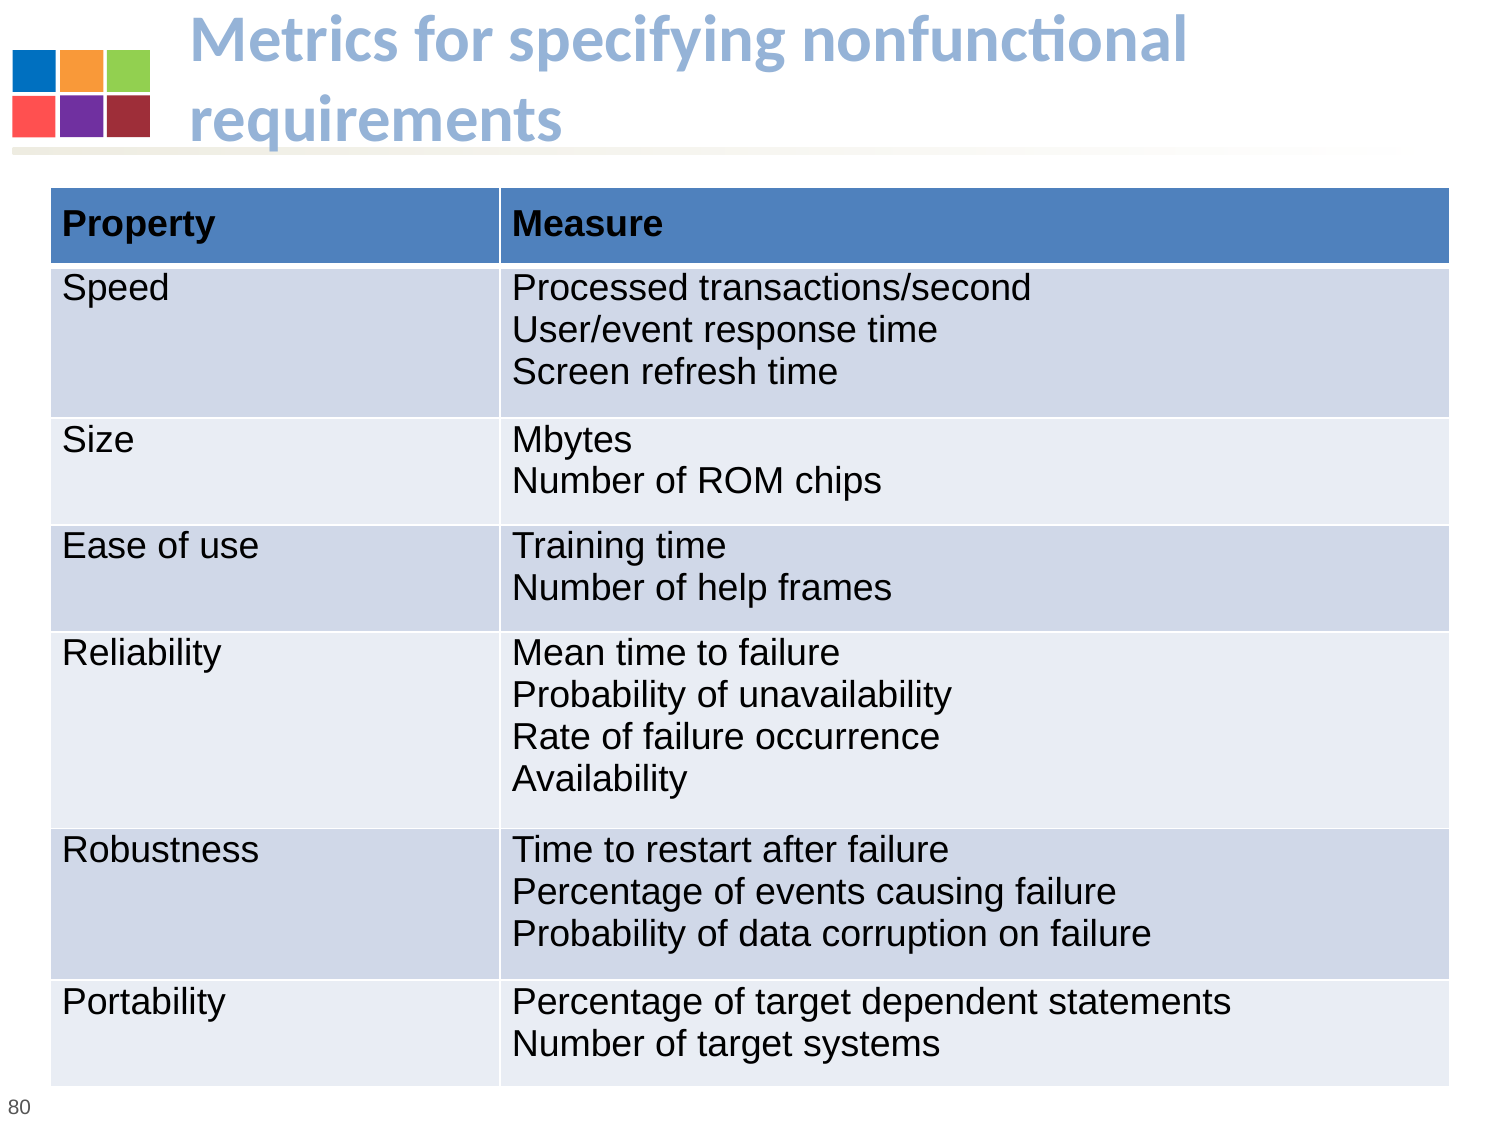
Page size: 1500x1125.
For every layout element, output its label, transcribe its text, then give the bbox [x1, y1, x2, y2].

table_cell Portability [51, 981, 499, 1086]
table_cell Processed transactions/second User/event response time Screen refresh time [501, 269, 1449, 417]
table_header Measure [501, 188, 1449, 263]
table_cell Time to restart after failure Percentage of events causing failure Probability of data corruption on failure [501, 829, 1449, 979]
table_cell Size [51, 419, 499, 524]
table_cell Percentage of target dependent statements Number of target systems [501, 981, 1449, 1086]
table_cell Mean time to failure Probability of unavailability Rate of failure occurrence Availability [501, 633, 1449, 828]
table_cell Robustness [51, 829, 499, 979]
table_cell Training time Number of help frames [501, 526, 1449, 631]
table_cell Reliability [51, 633, 499, 828]
table_header Property [51, 188, 499, 263]
table_cell Ease of use [51, 526, 499, 631]
title Metrics for specifying nonfunctional requirements [174, 60, 1500, 163]
table_cell Speed [51, 269, 499, 417]
table_cell Mbytes Number of ROM chips [501, 419, 1449, 524]
